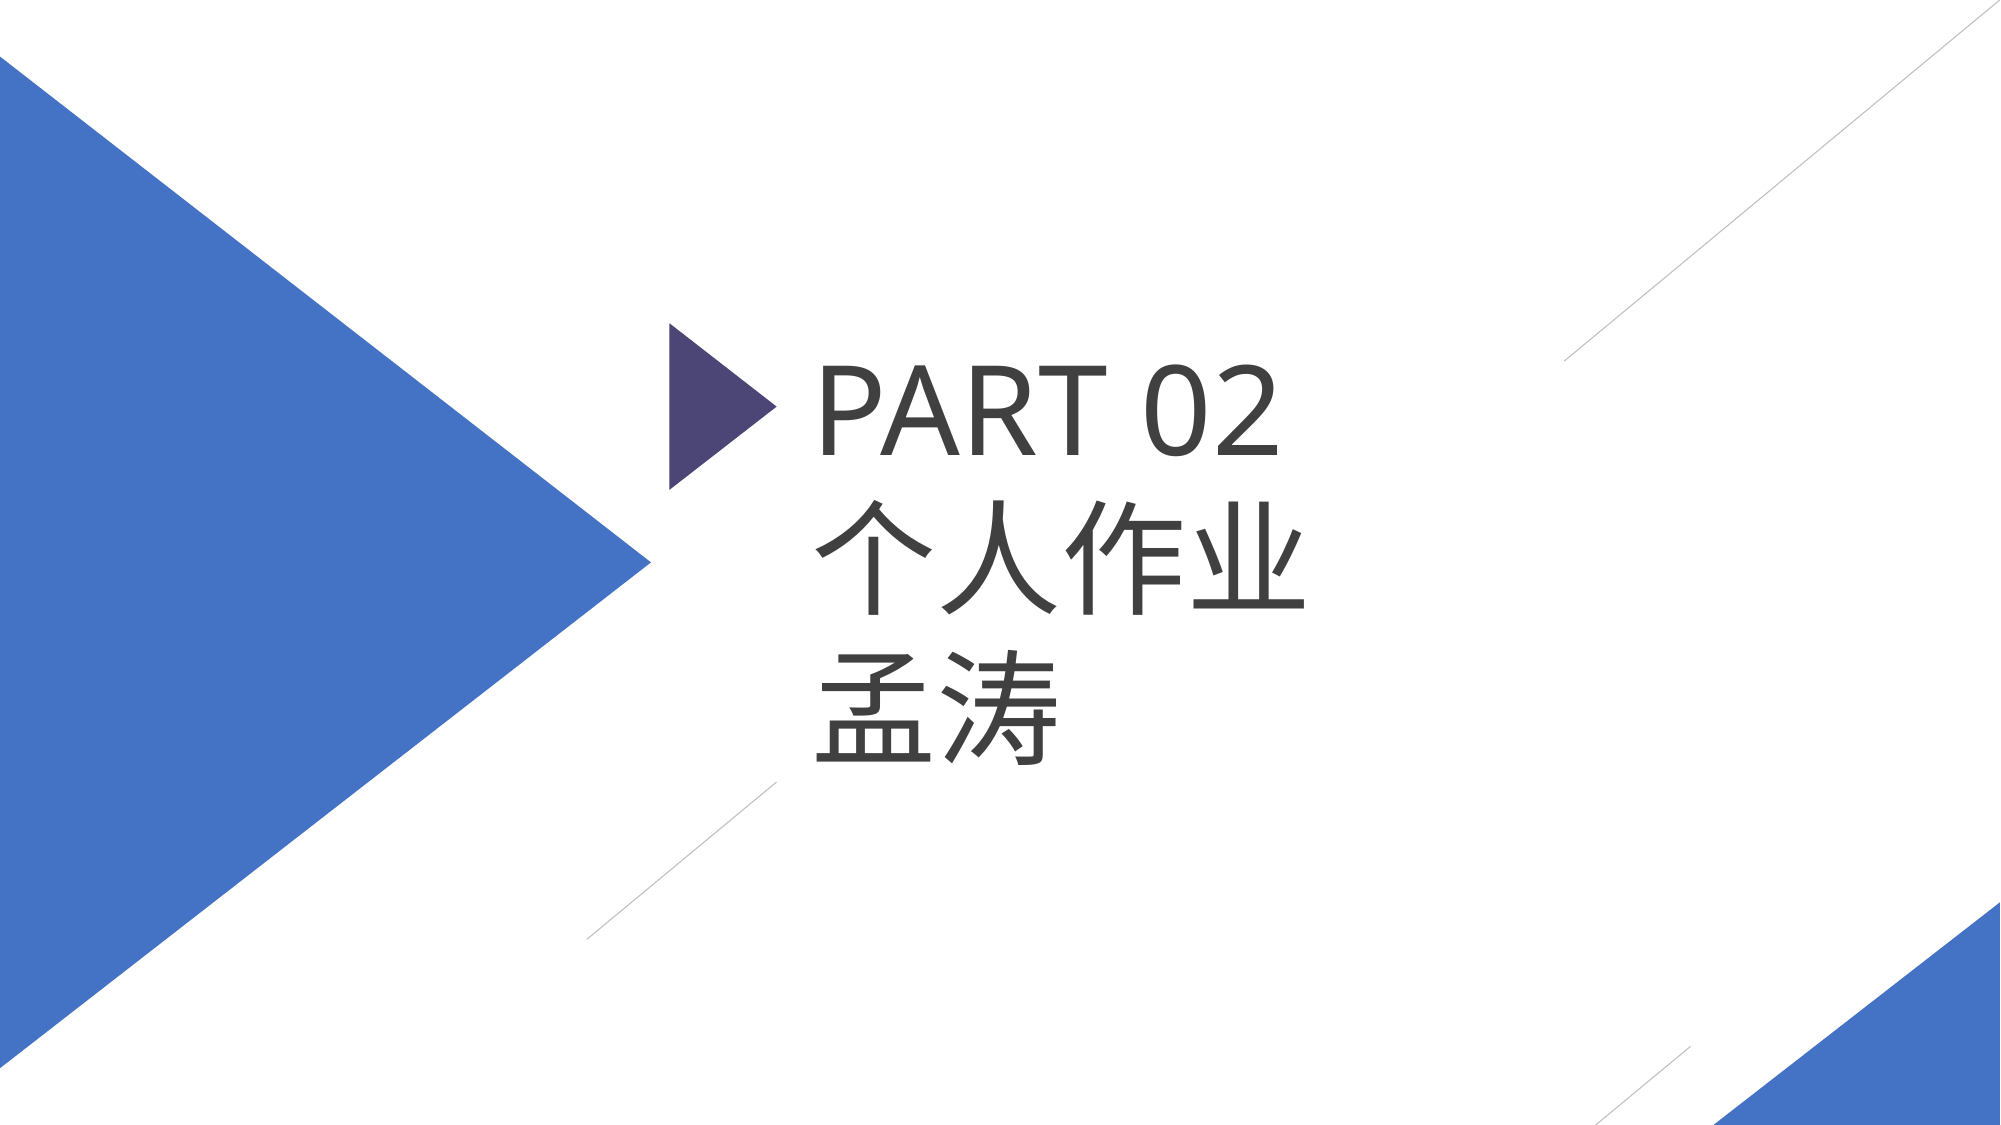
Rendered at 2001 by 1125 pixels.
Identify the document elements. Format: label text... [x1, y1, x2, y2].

text_box PART 02 个人作业 孟涛 [796, 323, 1327, 788]
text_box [1595, 1046, 1691, 1125]
text_box [668, 321, 779, 492]
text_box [586, 781, 777, 940]
text_box [847, 504, 879, 621]
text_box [1564, 0, 2000, 362]
text_box [0, 55, 653, 1070]
text_box [1711, 900, 2000, 1125]
